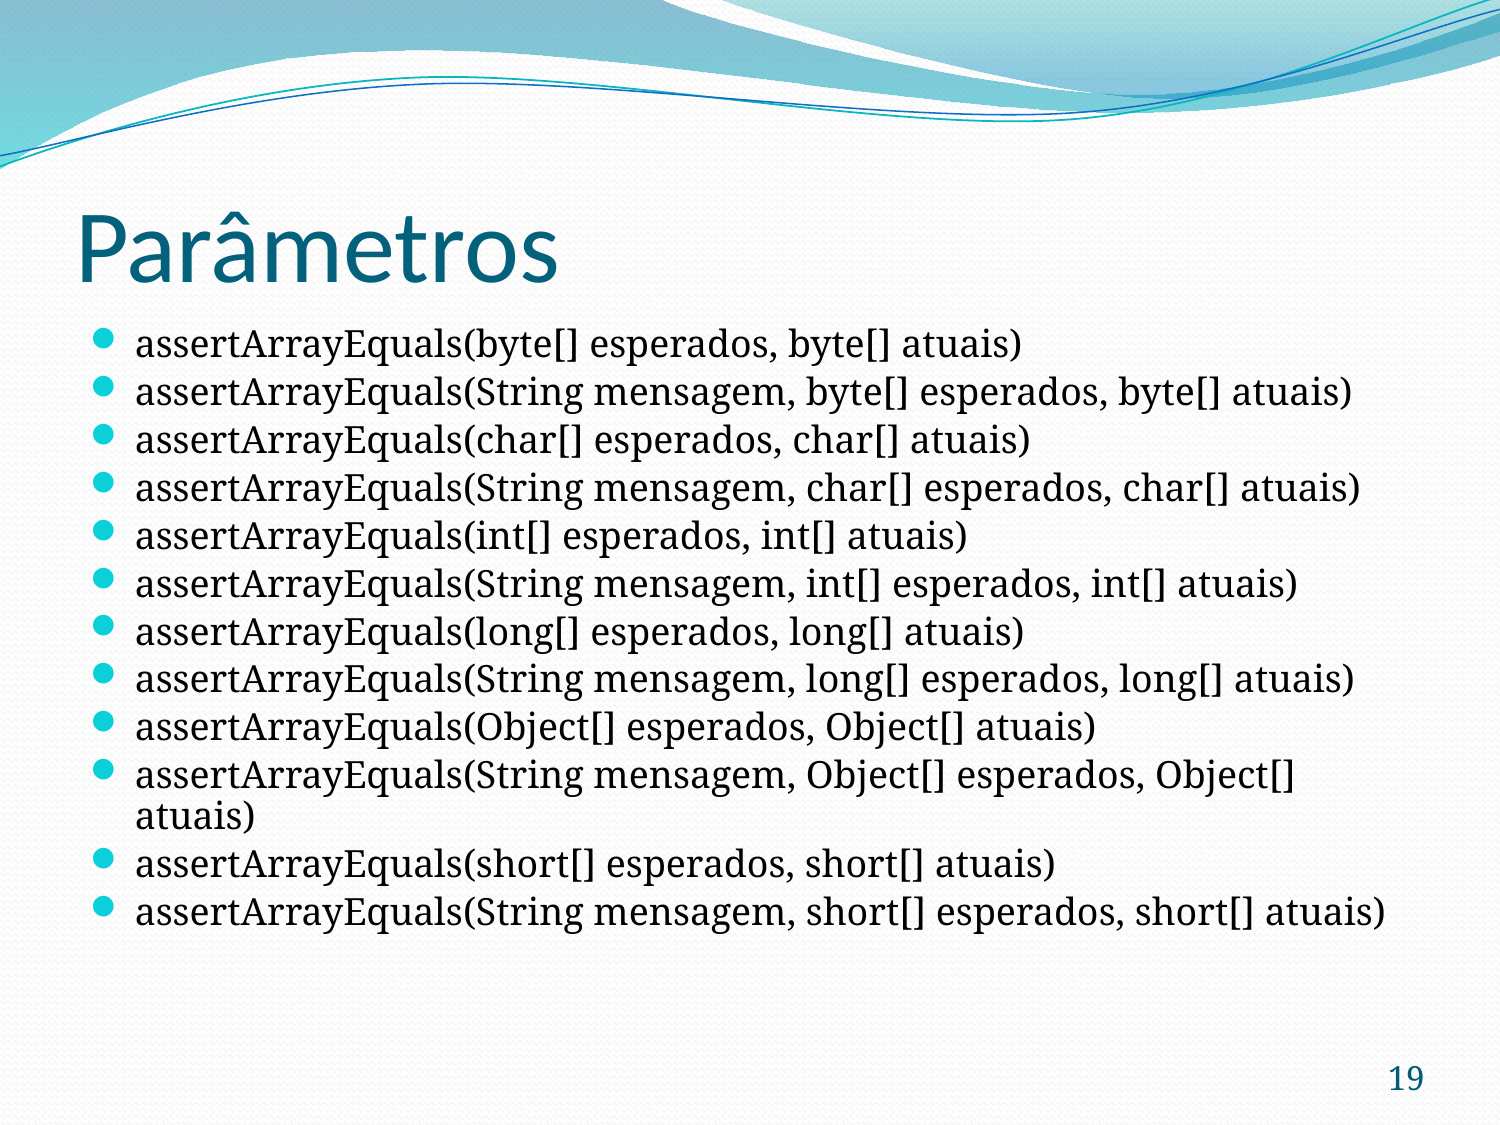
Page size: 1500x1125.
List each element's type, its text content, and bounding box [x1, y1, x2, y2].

list assertArrayEquals(byte[] esperados, byte[] atuais) assertArrayEquals(String mensagem, byte[] esperados, byte[] atuais) assertArrayEquals(char[] esperados, char[] atuais) assertArrayEquals(String mensagem, char[] esperados, char[] atuais) assertArrayEquals(int[] esperados, int[] atuais) assertArrayEquals(String mensagem, int[] esperados, int[] atuais) assertArrayEquals(long[] esperados, long[] atuais) assertArrayEquals(String mensagem, long[] esperados, long[] atuais) assertArrayEquals(Object[] esperados, Object[] atuais) assertArrayEquals(String mensagem, Object[] esperados, Object[] atuais) assertArrayEquals(short[] esperados, short[] atuais) assertArrayEquals(String mensagem, short[] esperados, short[] atuais) [74, 317, 1426, 1038]
slide_number 19 [1299, 1042, 1425, 1103]
title Parâmetros [74, 115, 1426, 304]
